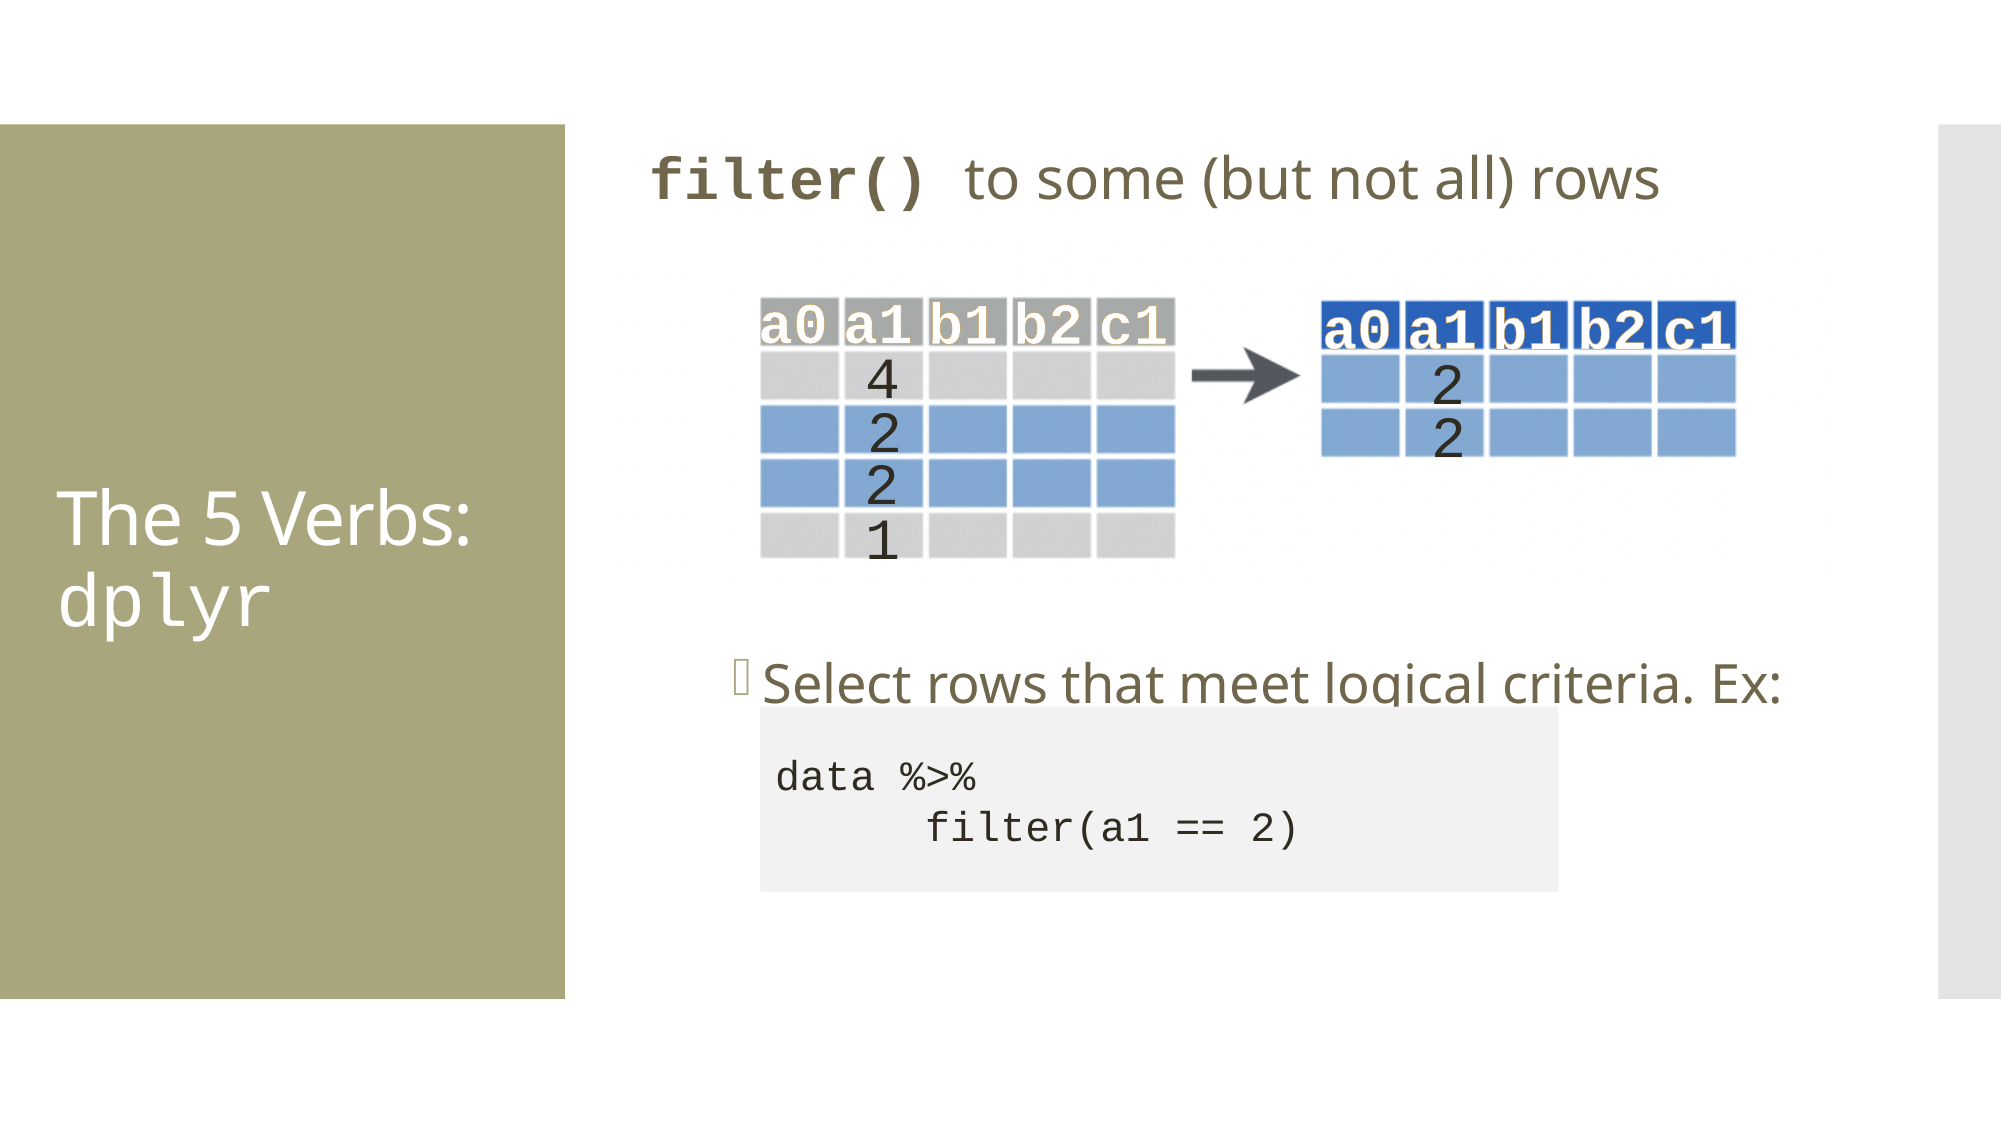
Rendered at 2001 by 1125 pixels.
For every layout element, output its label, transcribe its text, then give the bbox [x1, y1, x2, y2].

picture [606, 242, 1828, 583]
list filter() to some (but not all) rows Select rows that meet logical criteria. Ex: [634, 141, 1907, 982]
title The 5 Verbs: dplyr [41, 184, 525, 940]
text_box data %>% filter(a1 == 2) [760, 706, 1559, 893]
